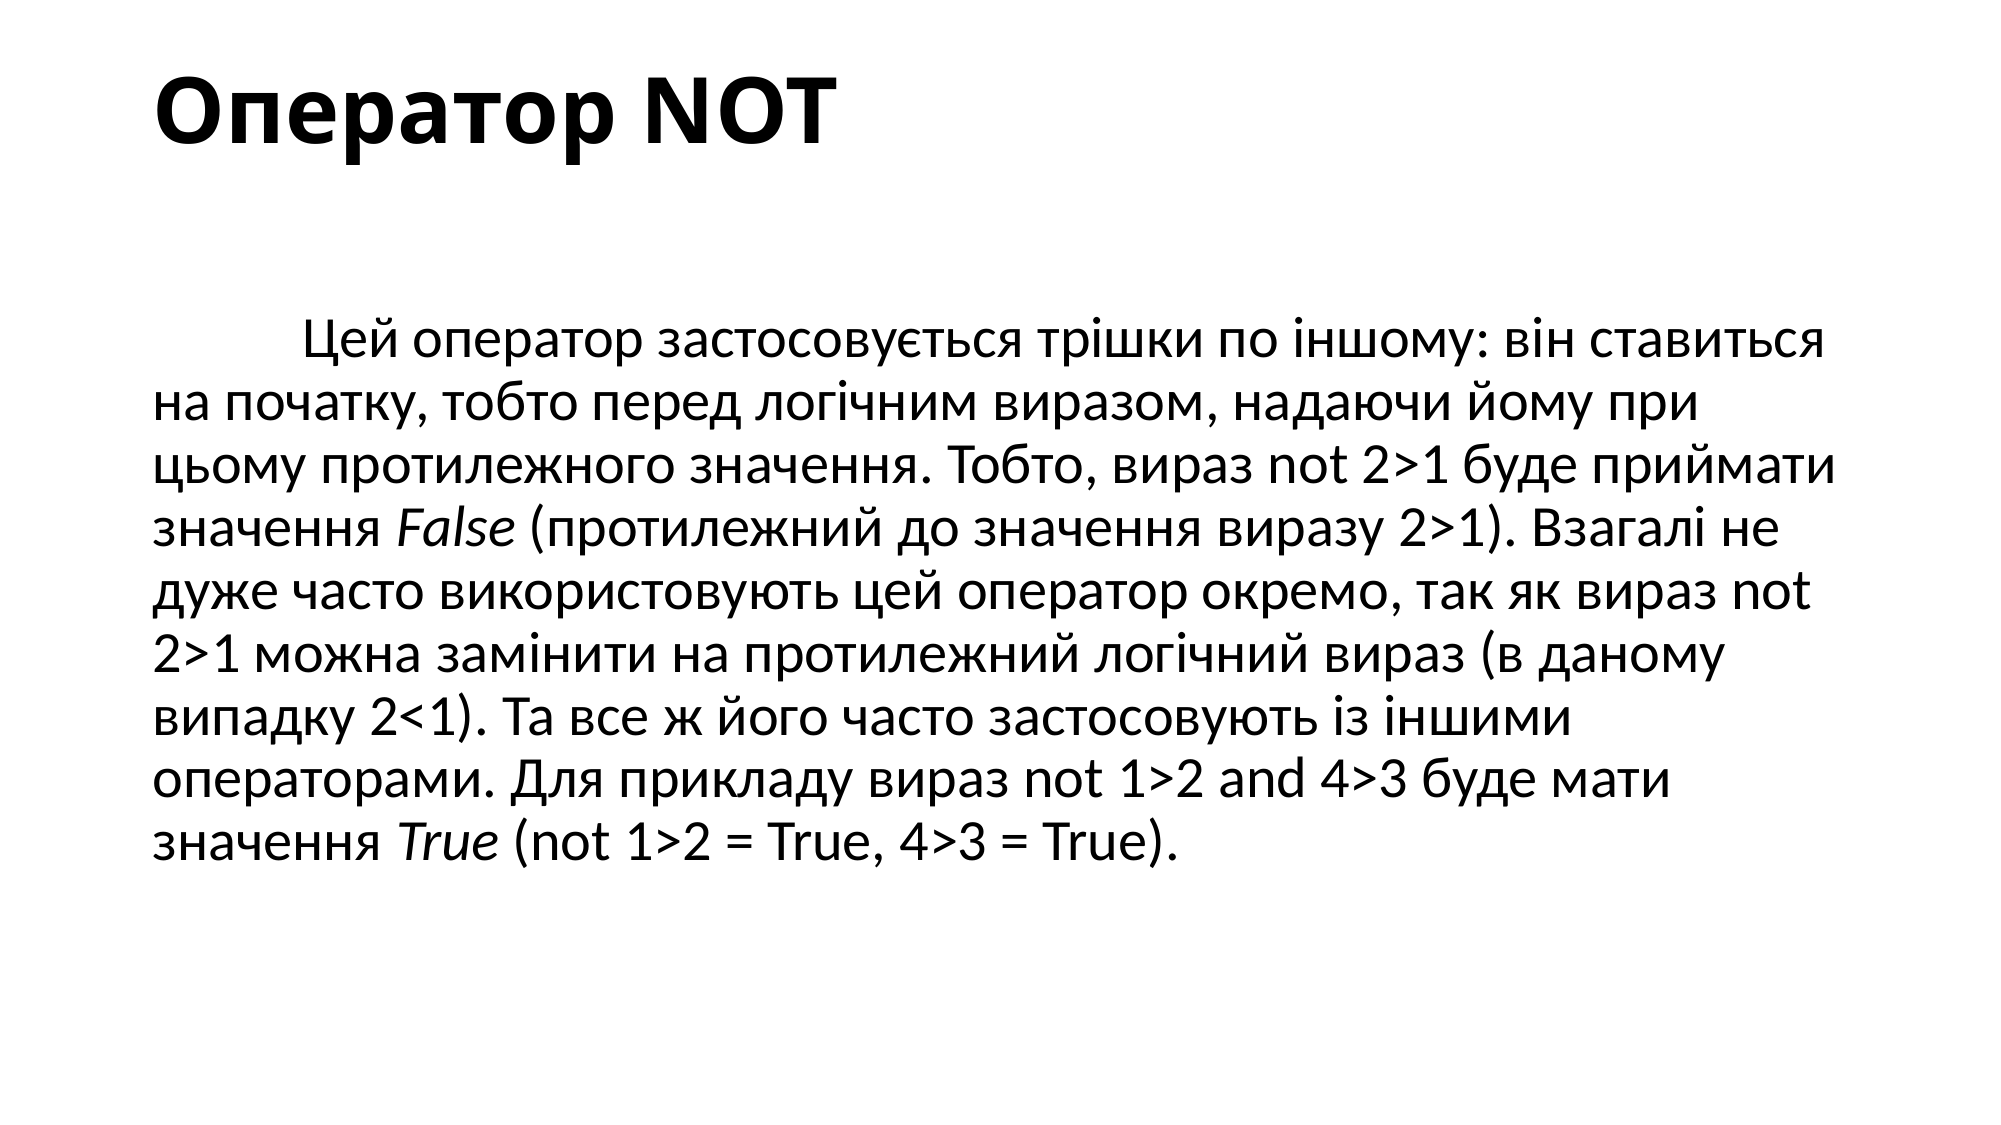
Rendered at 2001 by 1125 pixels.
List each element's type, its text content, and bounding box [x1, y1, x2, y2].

list Цей оператор застосовується трішки по іншому: він ставиться на початку, тобто перед логічним виразом, надаючи йому при цьому протилежного значення. Тобто, вираз not 2>1 буде приймати значення False (протилежний до значення виразу 2>1). Взагалі не дуже часто використовують цей оператор окремо, так як вираз not 2>1 можна замінити на протилежний логічний вираз (в даному випадку 2<1). Та все ж його часто застосовують із іншими операторами. Для прикладу вираз not 1>2 and 4>3 буде мати значення True (not 1>2 = True, 4>3 = True). [137, 299, 1863, 1014]
title Оператор NOT [137, 59, 1863, 278]
